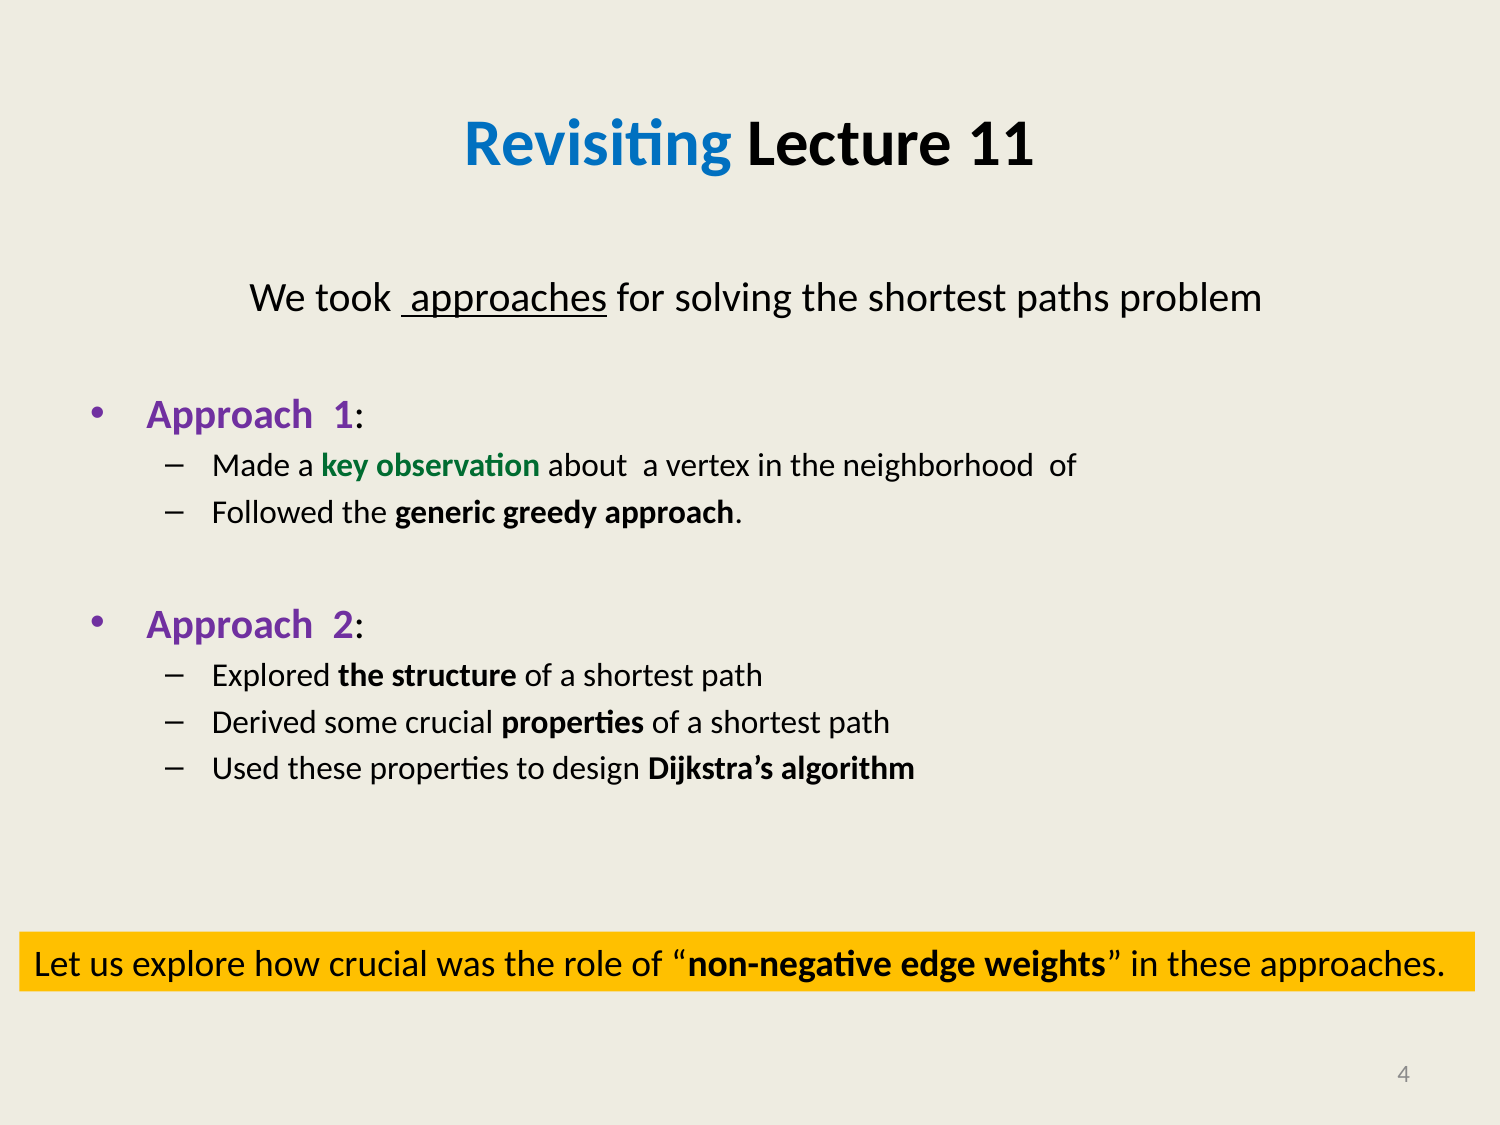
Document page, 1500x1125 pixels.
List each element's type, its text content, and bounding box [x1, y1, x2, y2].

title Revisiting Lecture 11 [75, 45, 1425, 233]
text_box Let us explore how crucial was the role of “non-negative edge weights” in these approaches. [19, 931, 1475, 992]
slide_number 4 [1074, 1042, 1425, 1103]
